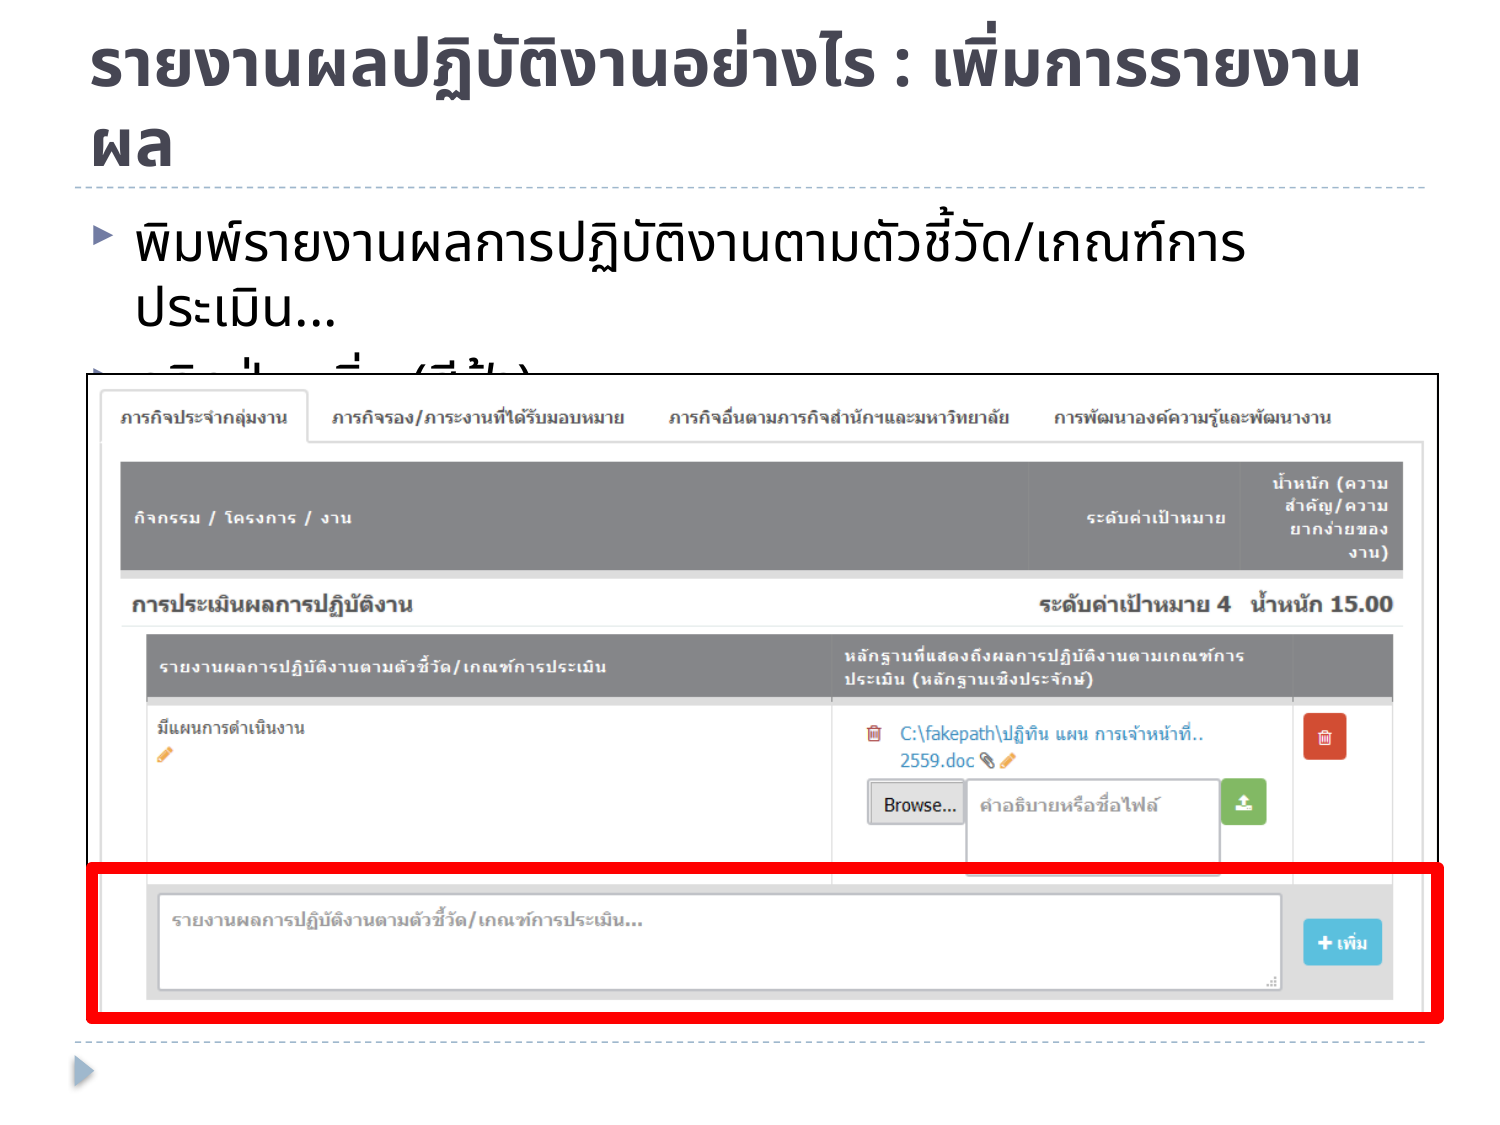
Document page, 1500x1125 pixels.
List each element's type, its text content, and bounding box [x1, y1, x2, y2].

picture [87, 374, 1438, 1019]
list พิมพ์รายงานผลการปฏิบัติงานตามตัวชี้วัด/เกณฑ์การประเมิน... คลิกปุ่ม เพิ่ม (สีฟ้า) [75, 200, 1425, 1010]
title รายงานผลปฏิบัติงานอย่างไร : เพิ่มการรายงานผล [75, 24, 1425, 188]
